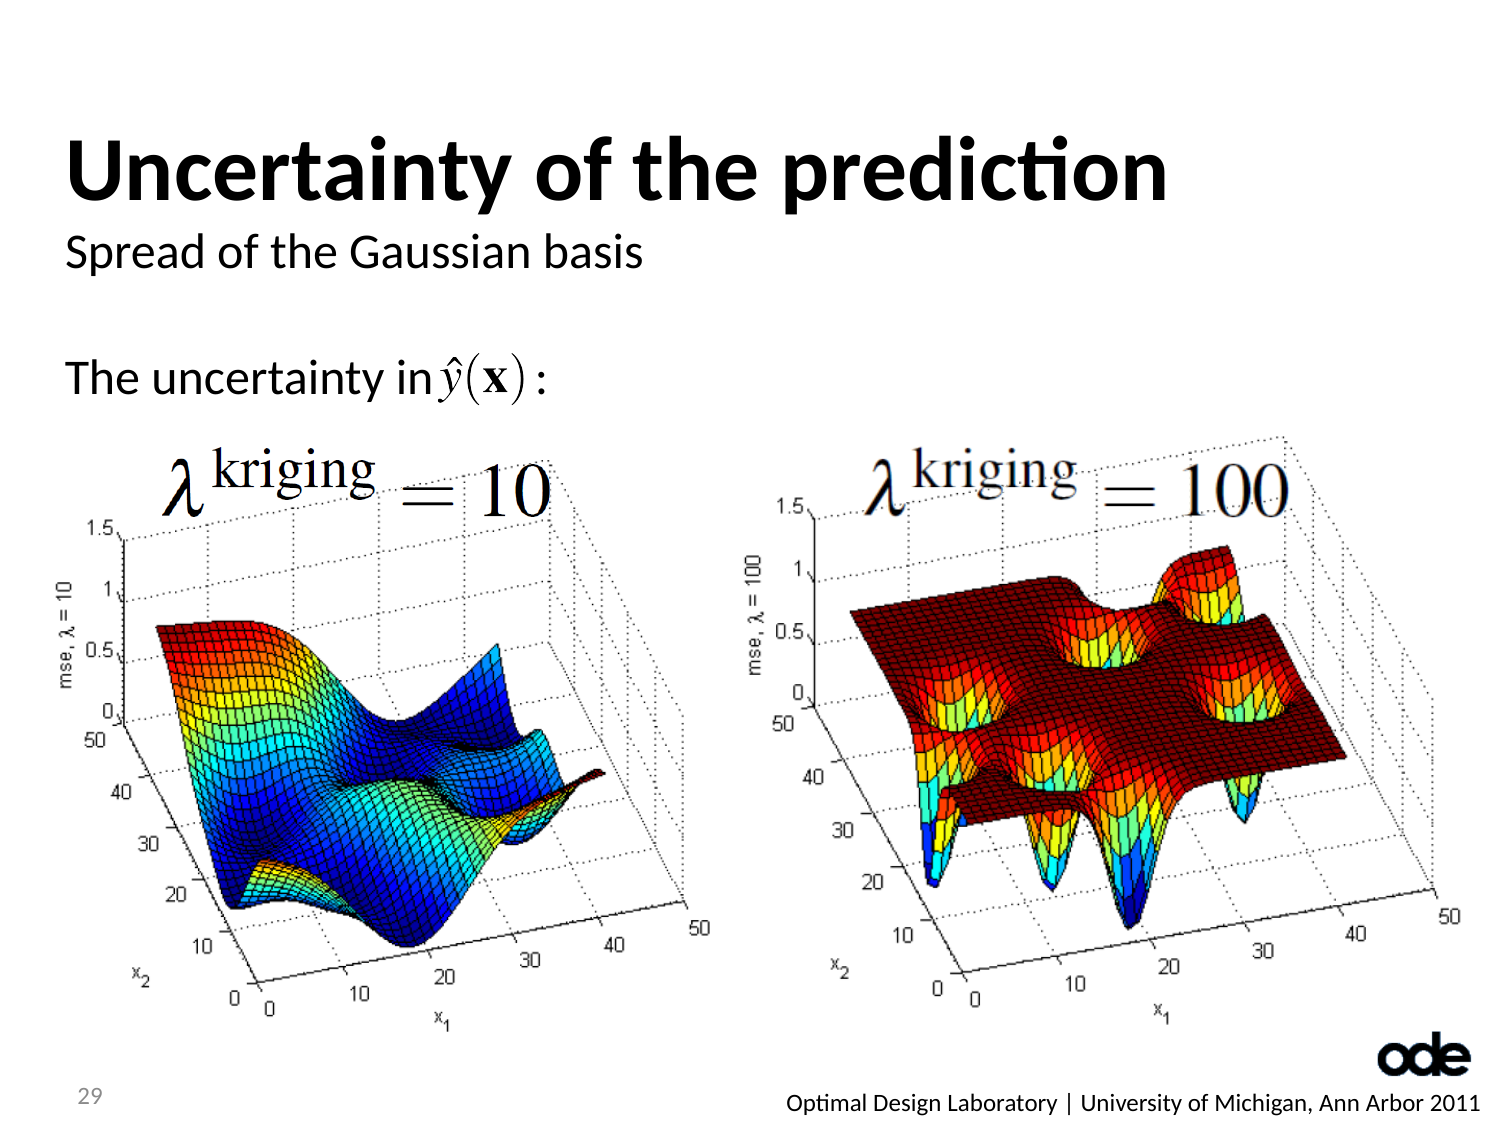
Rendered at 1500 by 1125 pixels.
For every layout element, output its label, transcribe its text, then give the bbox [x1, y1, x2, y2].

text_box The uncertainty in : [49, 337, 650, 413]
text_box Uncertainty of the prediction Spread of the Gaussian basis [49, 12, 1400, 375]
picture [49, 443, 716, 1038]
picture [437, 346, 526, 413]
slide_number 29 [62, 1065, 413, 1125]
picture [1374, 1029, 1475, 1080]
picture [737, 432, 1465, 1026]
